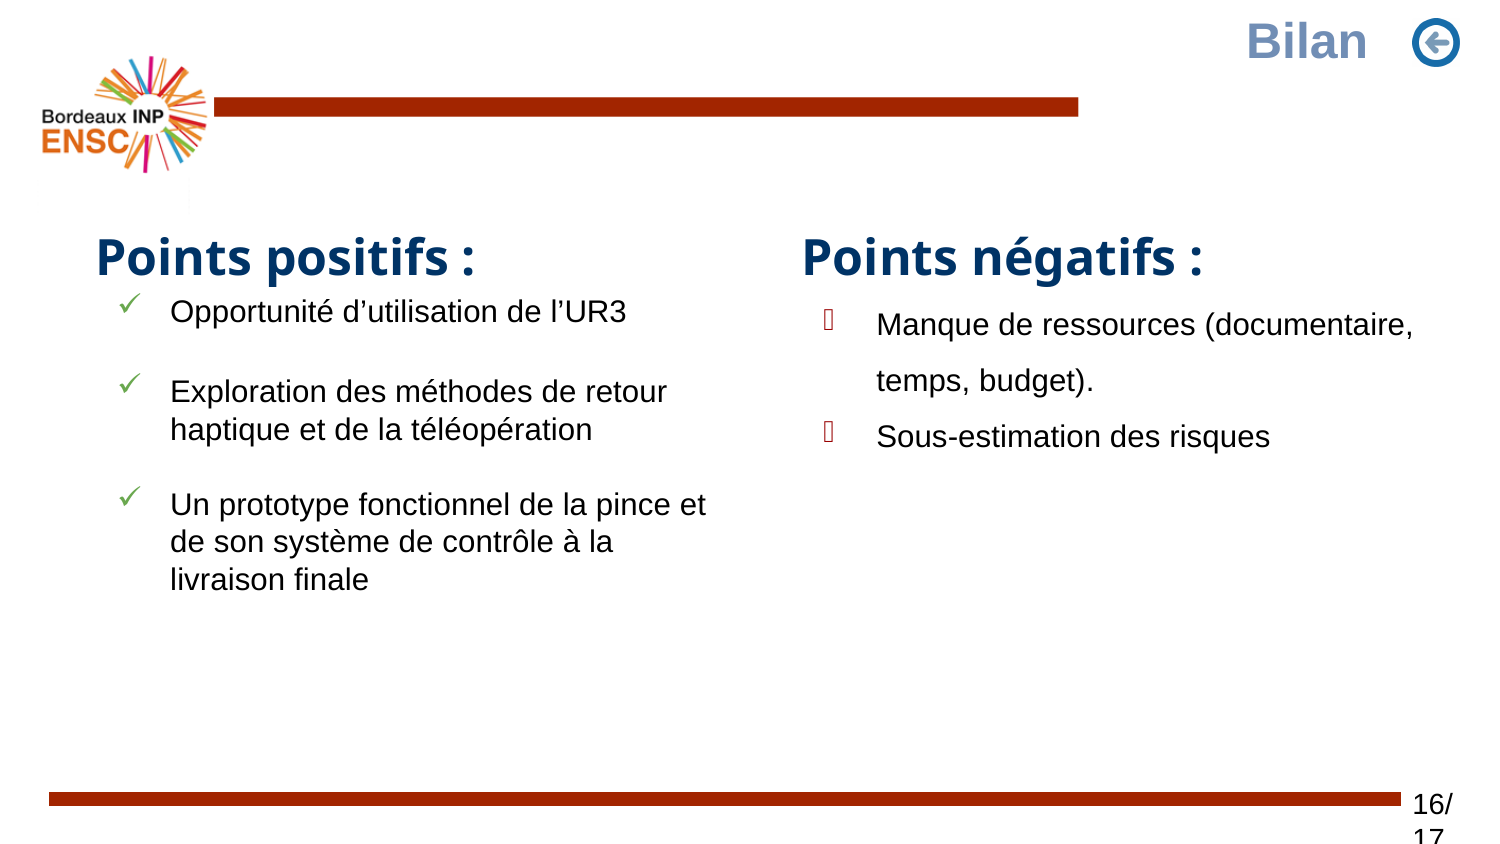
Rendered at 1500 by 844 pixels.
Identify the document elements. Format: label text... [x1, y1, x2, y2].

title Bilan [74, 4, 1398, 74]
picture [37, 792, 1397, 807]
text_box Points négatifs : Manque de ressources (documentaire, temps, budget). Sous-estimation des risques [786, 180, 1440, 528]
slide_number ‹#›/17 [1397, 778, 1500, 807]
picture [37, 52, 1090, 216]
text_box Points positifs : Opportunité d’utilisation de l’UR3 Exploration des méthodes de retour haptique et de la téléopération Un prototype fonctionnel de la pince et de son système de contrôle à la livraison finale [80, 180, 734, 664]
picture [1412, 18, 1460, 67]
